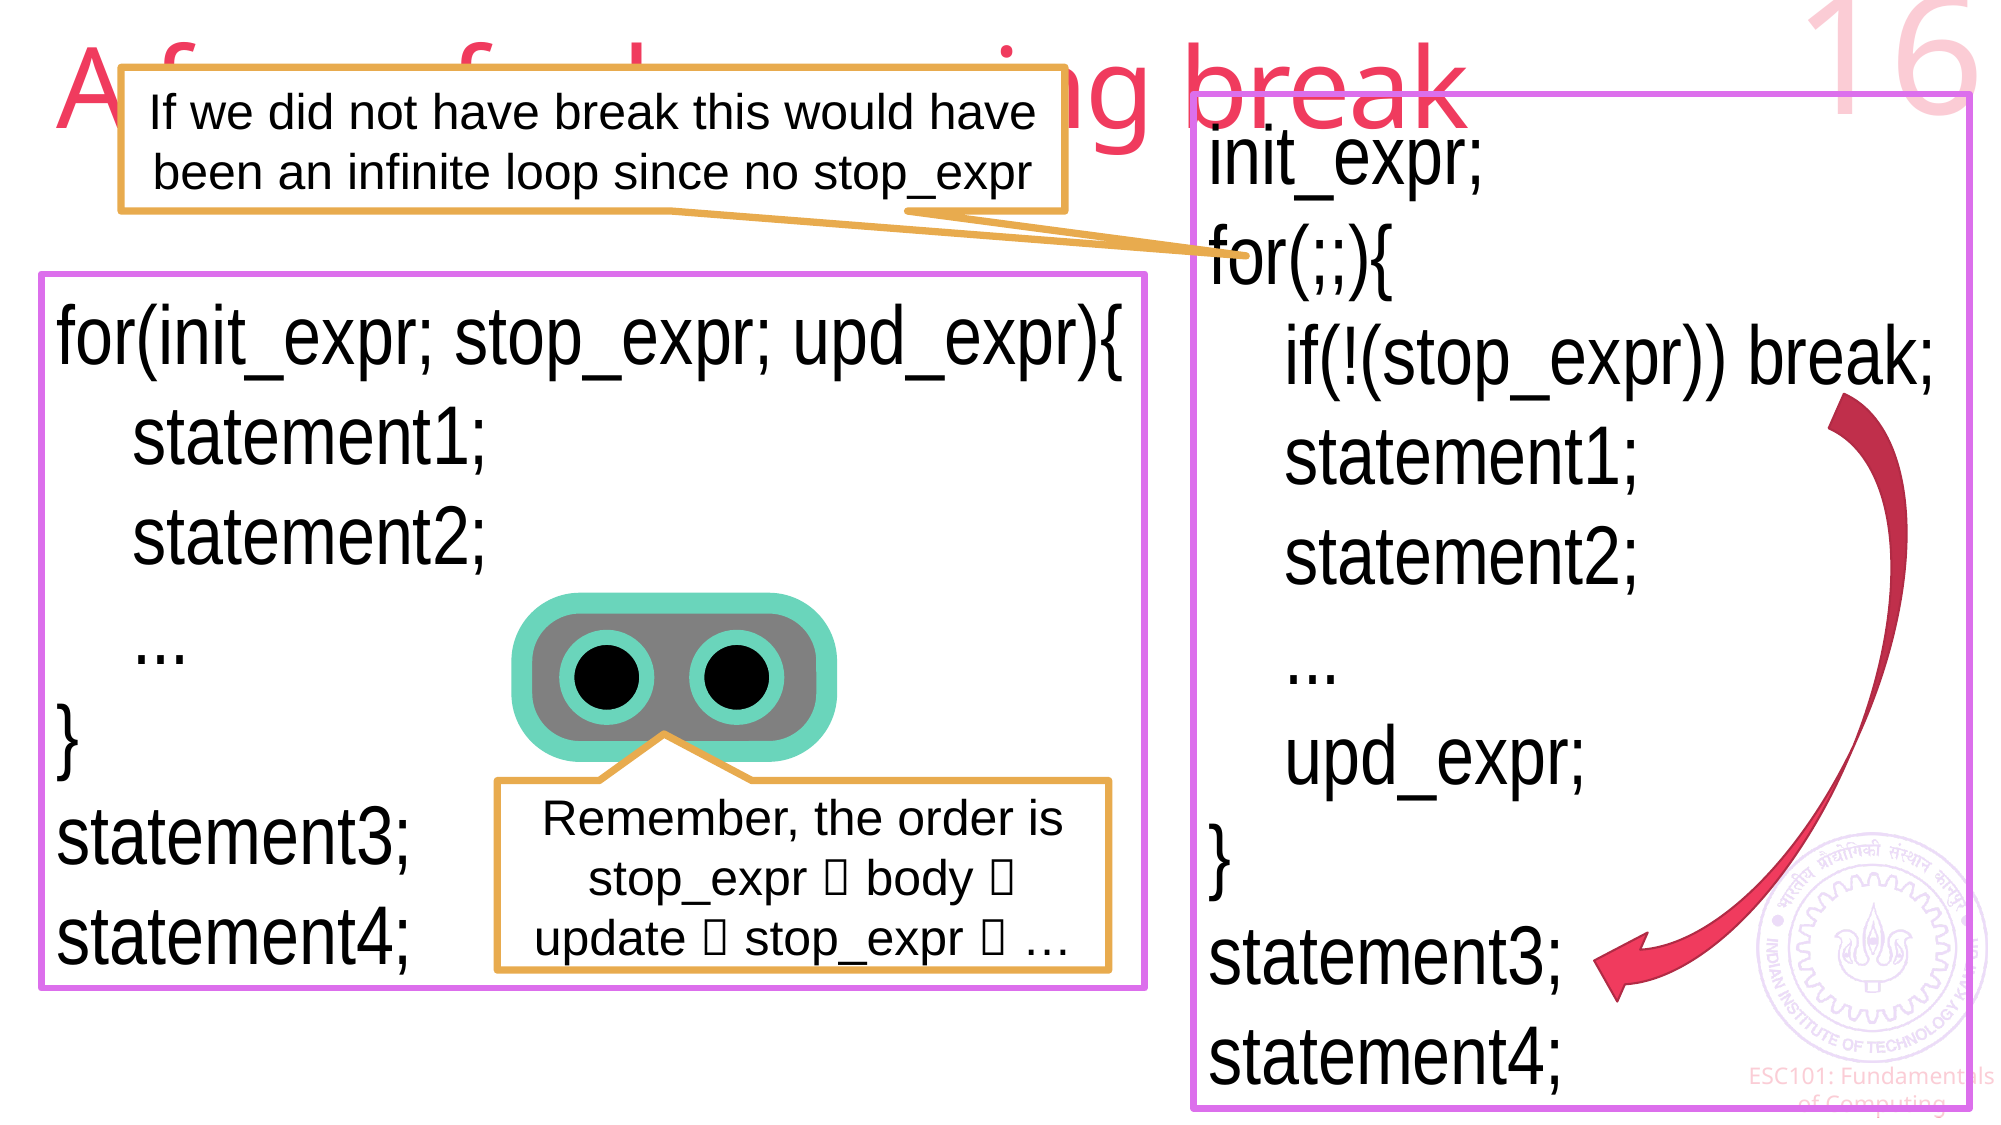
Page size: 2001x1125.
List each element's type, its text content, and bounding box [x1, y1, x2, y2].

text_box If we did not have break this would have been an infinite loop since no stop_expr [120, 66, 1248, 257]
text_box Remember, the order is stop_expr  body  update  stop_expr  … [496, 752, 1110, 972]
title A fancy for loop using break [41, 5, 1945, 183]
text_box for(init_expr; stop_expr; upd_expr){ statement1; statement2; ... } statement3; statement4; [41, 273, 1145, 989]
text_box [1593, 392, 1908, 1003]
text_box init_expr; for(;;){ if(!(stop_expr)) break; statement1; statement2; ... upd_expr; } statement3; statement4; [1193, 94, 1970, 1109]
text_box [521, 602, 827, 752]
slide_number 16 [1520, 6, 2000, 183]
